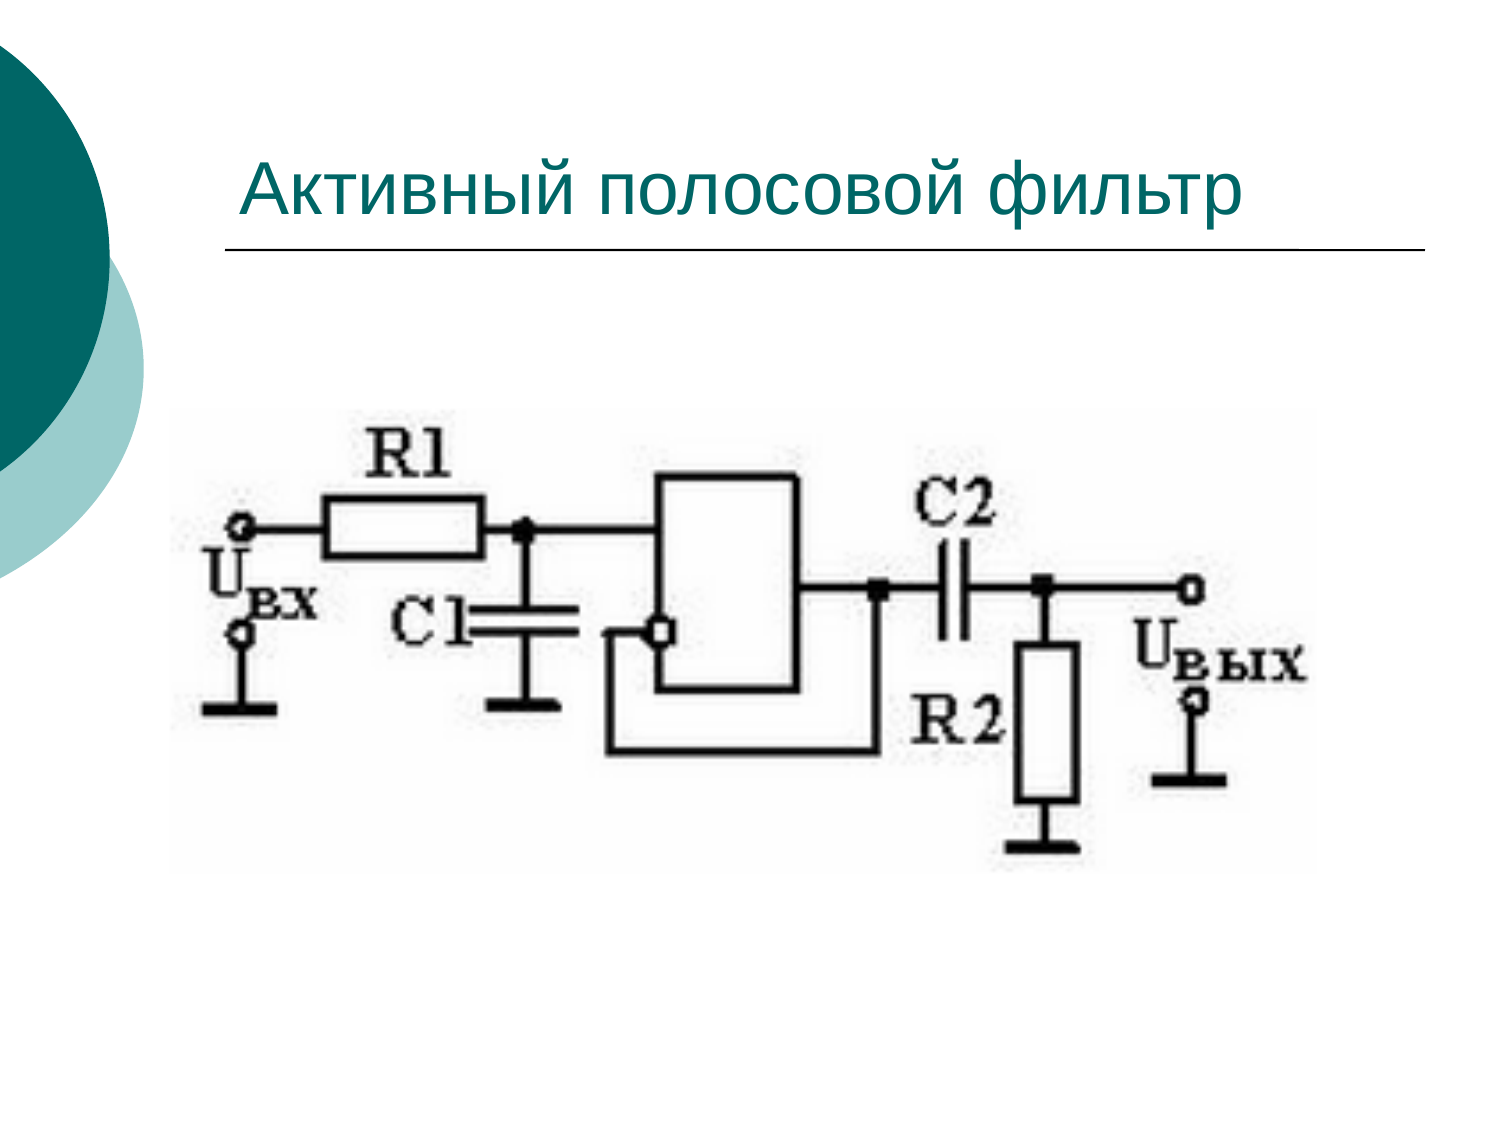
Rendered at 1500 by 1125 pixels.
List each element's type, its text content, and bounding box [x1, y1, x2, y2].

title Активный полосовой фильтр [224, 49, 1425, 237]
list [147, 396, 1338, 906]
